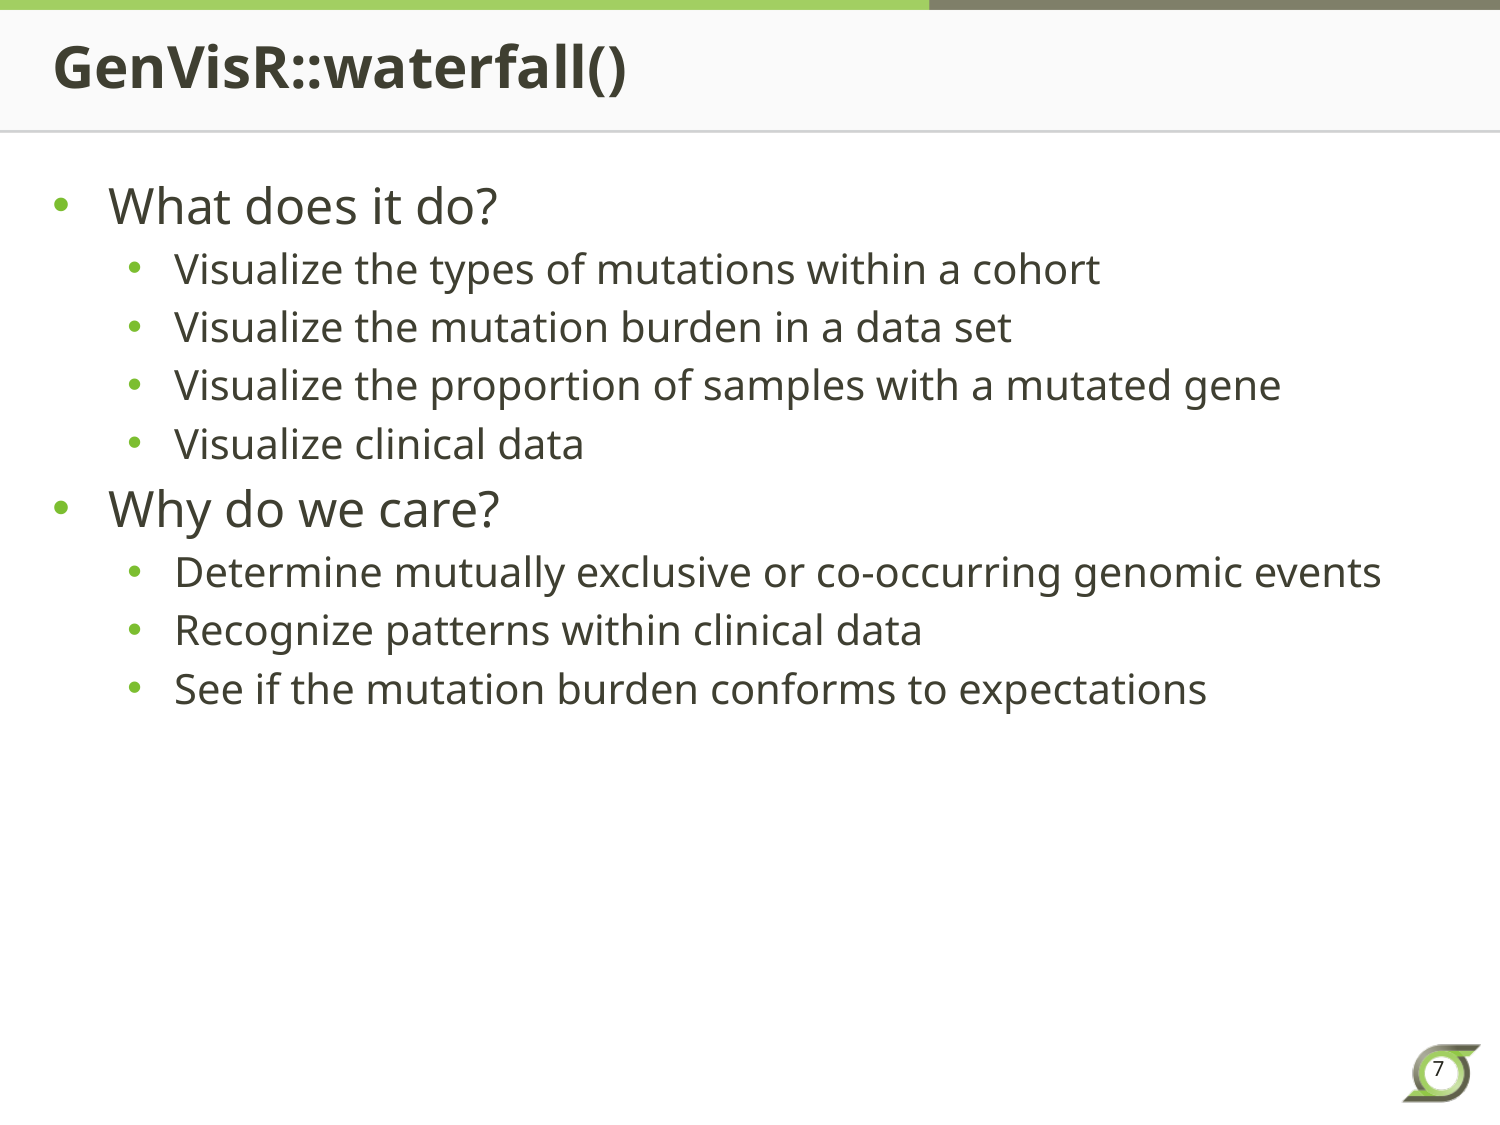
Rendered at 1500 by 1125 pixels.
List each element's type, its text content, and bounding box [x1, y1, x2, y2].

title GenVisR::waterfall() [37, 18, 1454, 112]
list What does it do? Visualize the types of mutations within a cohort Visualize the mutation burden in a data set Visualize the proportion of samples with a mutated gene Visualize clinical data Why do we care? Determine mutually exclusive or co-occurring genomic events Recognize patterns within clinical data See if the mutation burden conforms to expectations [37, 166, 1454, 1007]
